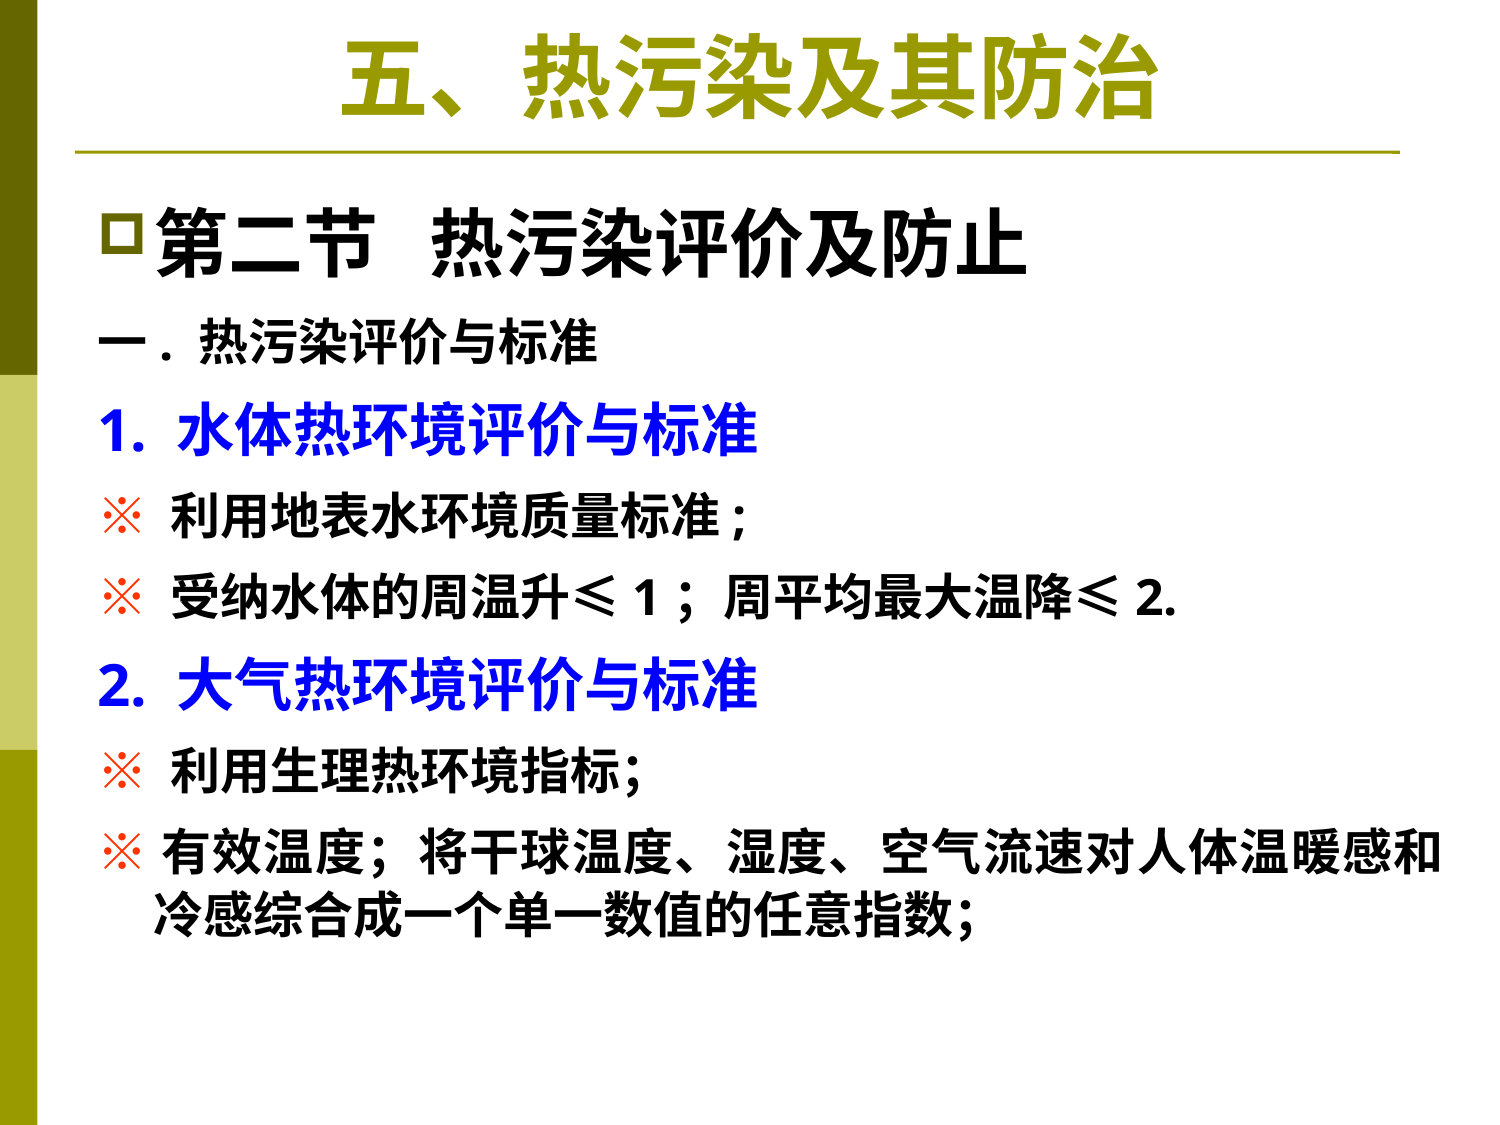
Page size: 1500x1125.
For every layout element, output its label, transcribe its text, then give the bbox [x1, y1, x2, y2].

list 第二节 热污染评价及防止 一. 热污染评价与标准 1. 水体热环境评价与标准 ※ 利用地表水环境质量标准; ※ 受纳水体的周温升≤1；周平均最大温降≤2. 2. 大气热环境评价与标准 ※ 利用生理热环境指标； ※有效温度；将干球温度、湿度、空气流速对人体温暖感和冷感综合成一个单一数值的任意指数； [82, 184, 1459, 1077]
title 五、热污染及其防治 [75, 45, 1425, 138]
